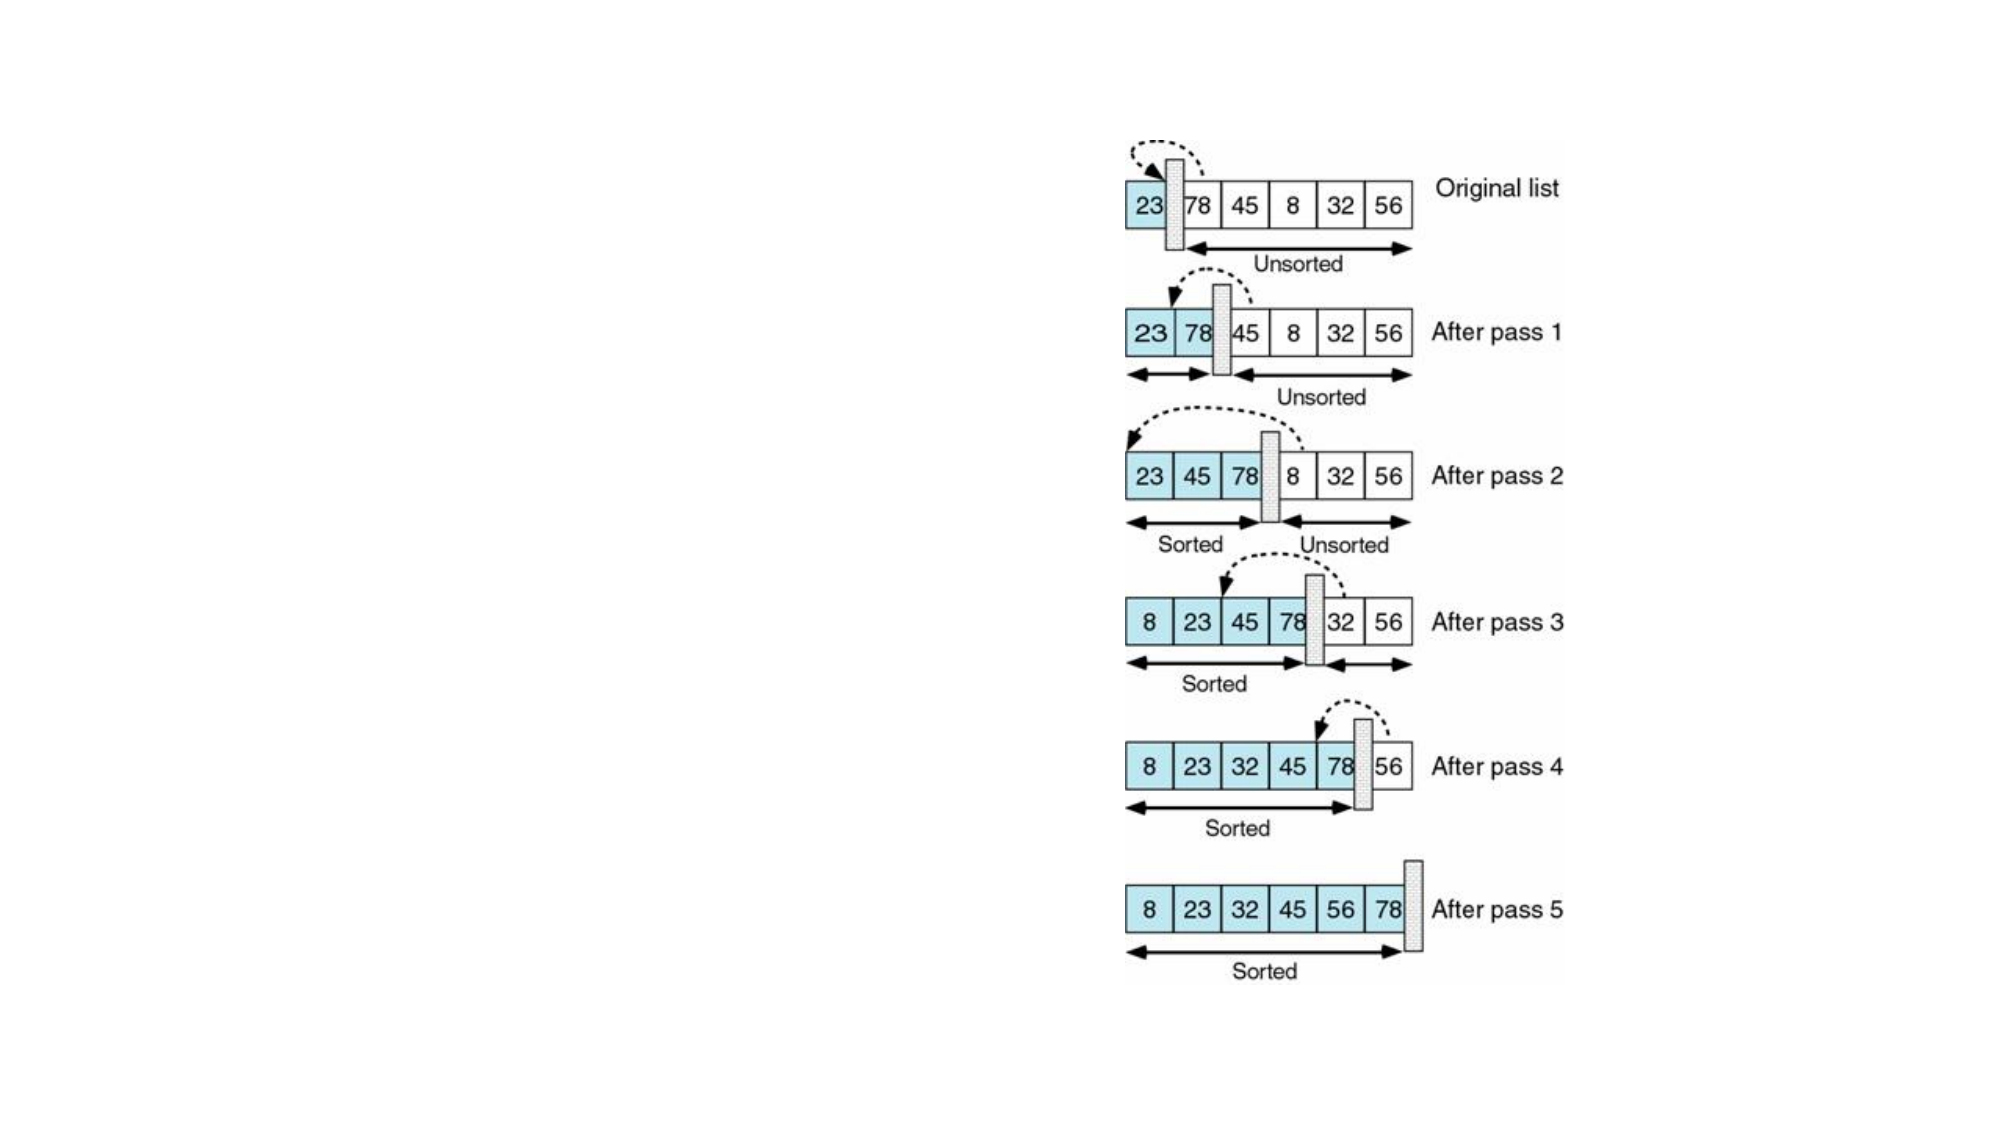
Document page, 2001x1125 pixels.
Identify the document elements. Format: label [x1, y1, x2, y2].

list [1125, 140, 1565, 985]
